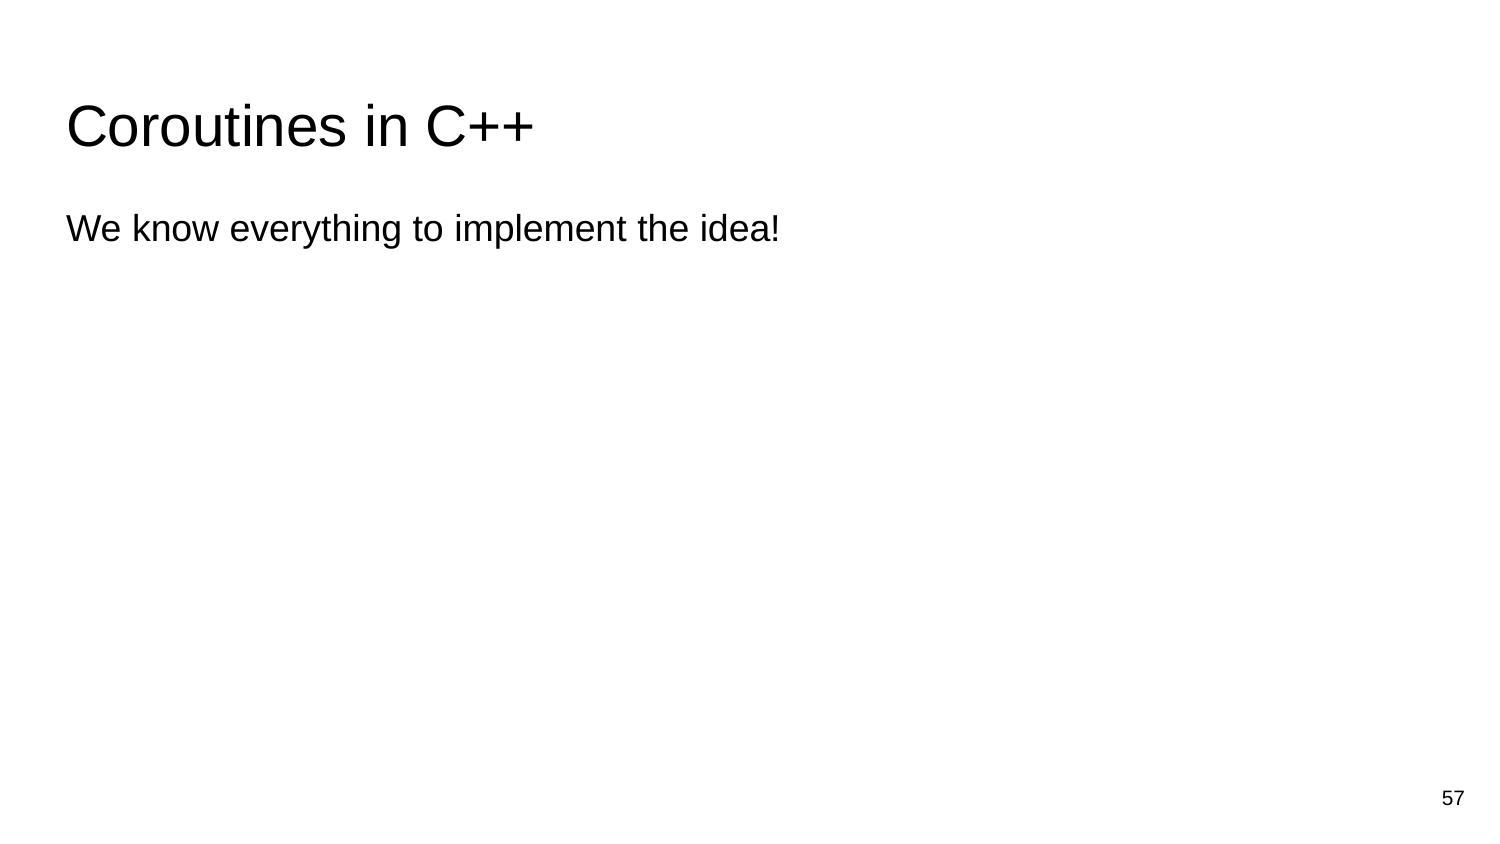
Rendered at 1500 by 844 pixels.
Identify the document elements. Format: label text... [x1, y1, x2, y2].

list We know everything to implement the idea! [51, 188, 1449, 749]
slide_number 57 [1389, 764, 1480, 830]
title Coroutines in C++ [51, 72, 1449, 167]
